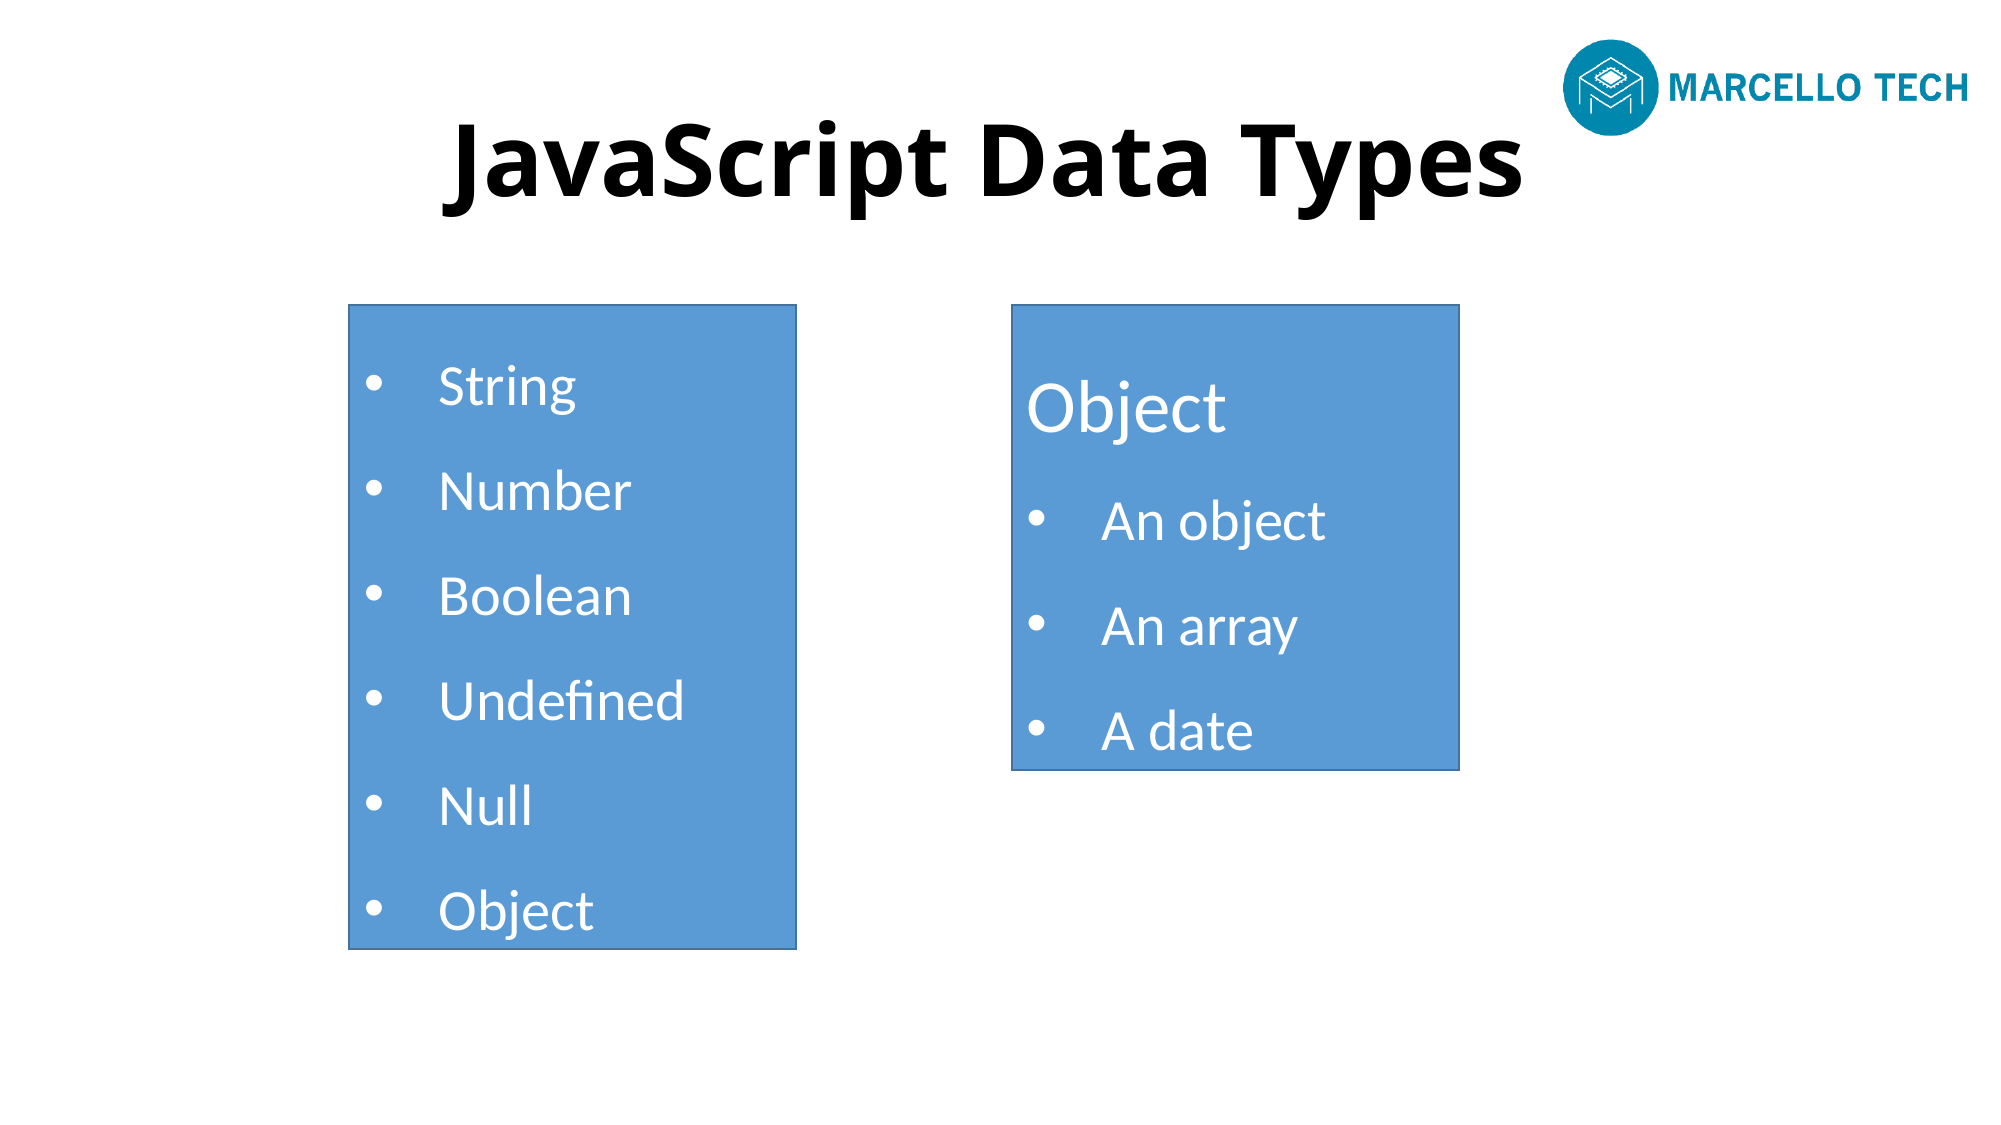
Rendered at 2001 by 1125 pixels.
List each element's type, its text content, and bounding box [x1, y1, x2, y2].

text_box Object An object An array A date [1011, 304, 1460, 771]
picture [1526, 0, 2000, 164]
text_box String Number Boolean Undefined Null Object [348, 304, 797, 950]
text_box JavaScript Data Types [112, 118, 1838, 209]
